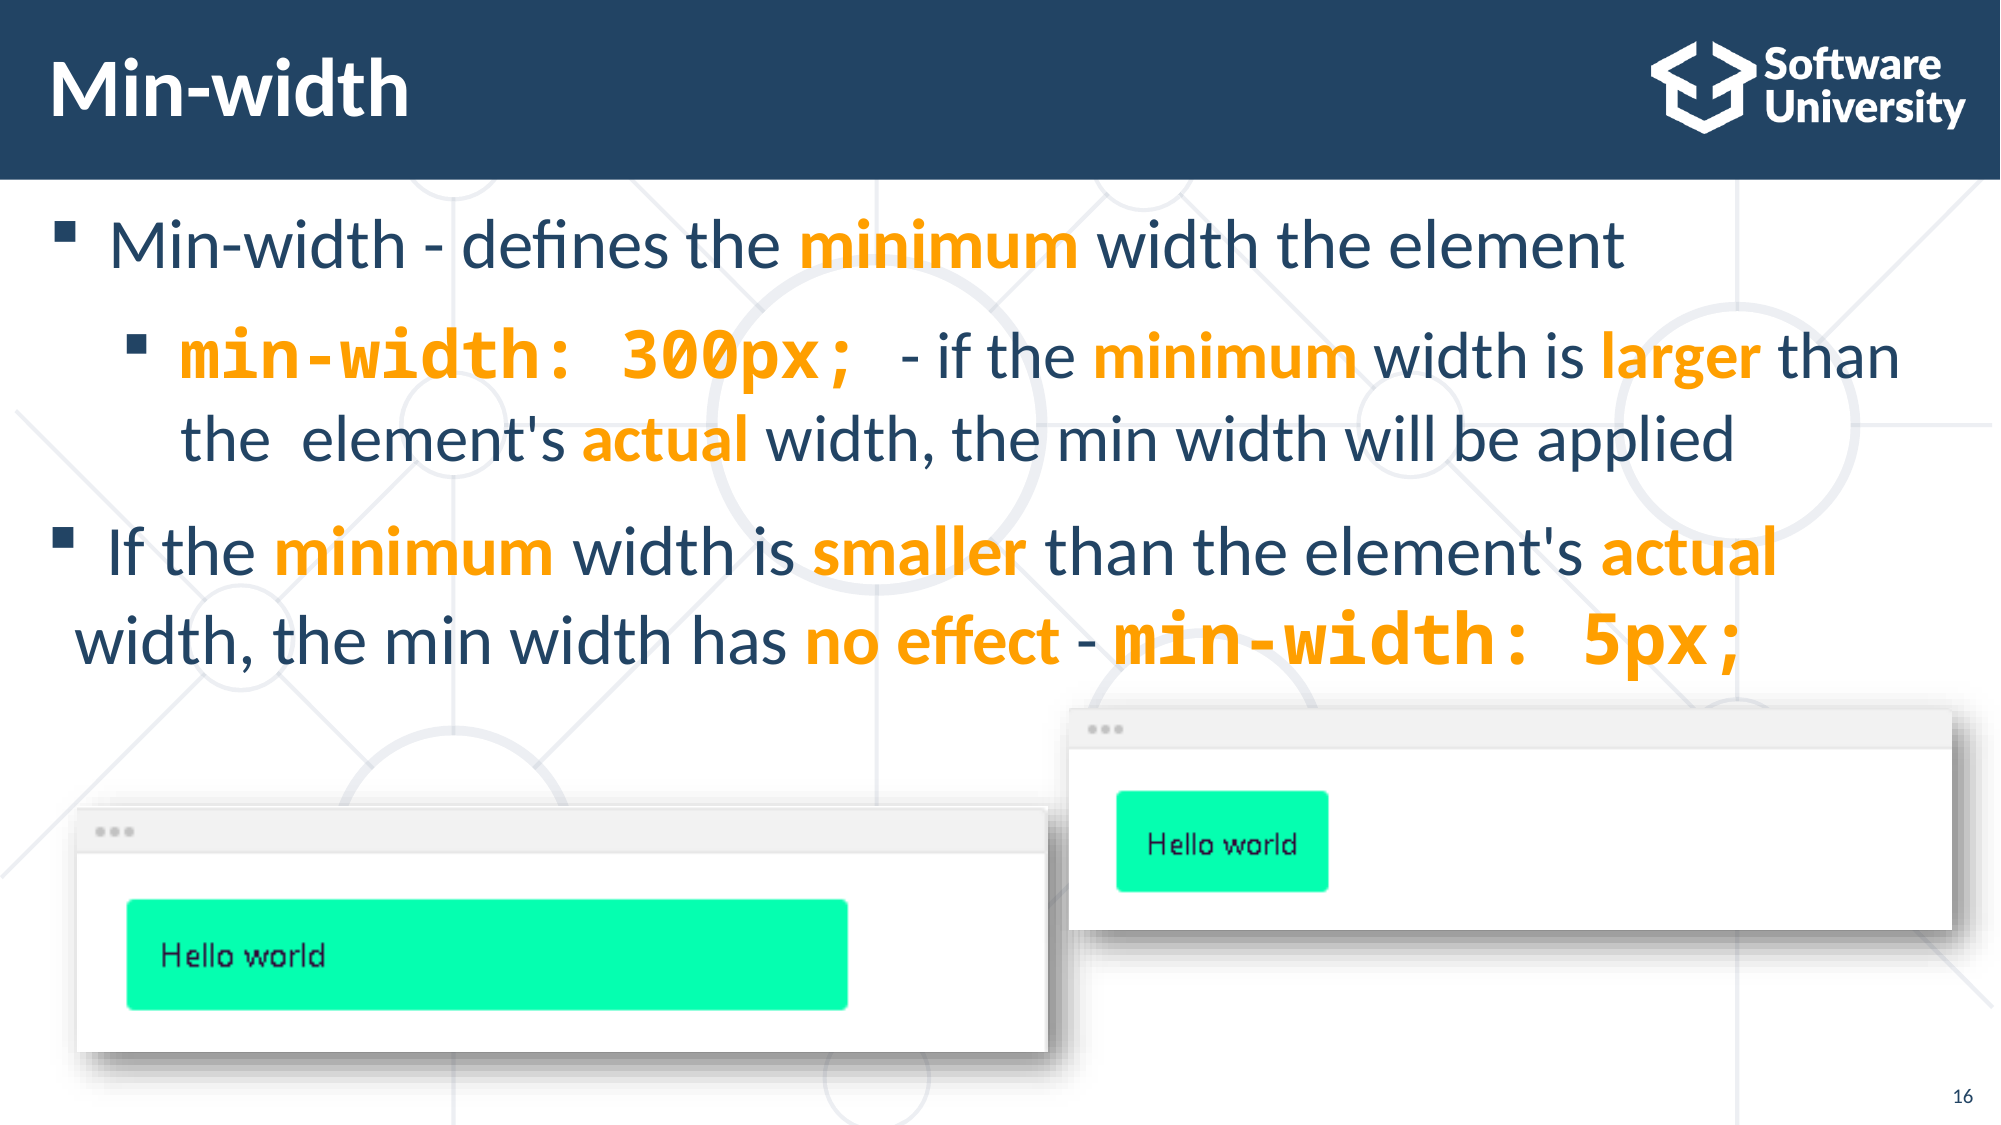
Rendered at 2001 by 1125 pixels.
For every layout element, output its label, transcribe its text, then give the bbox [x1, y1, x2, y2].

text_box Min-width - defines the minimum width the element min-width: 300px; - if the minimum width is larger than the element's actual width, the min width will be applied If the minimum width is smaller than the element's actual width, the min width has no effect - min-width: 5px; [46, 224, 1907, 674]
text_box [0, 0, 2000, 213]
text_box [44, 676, 2000, 1113]
